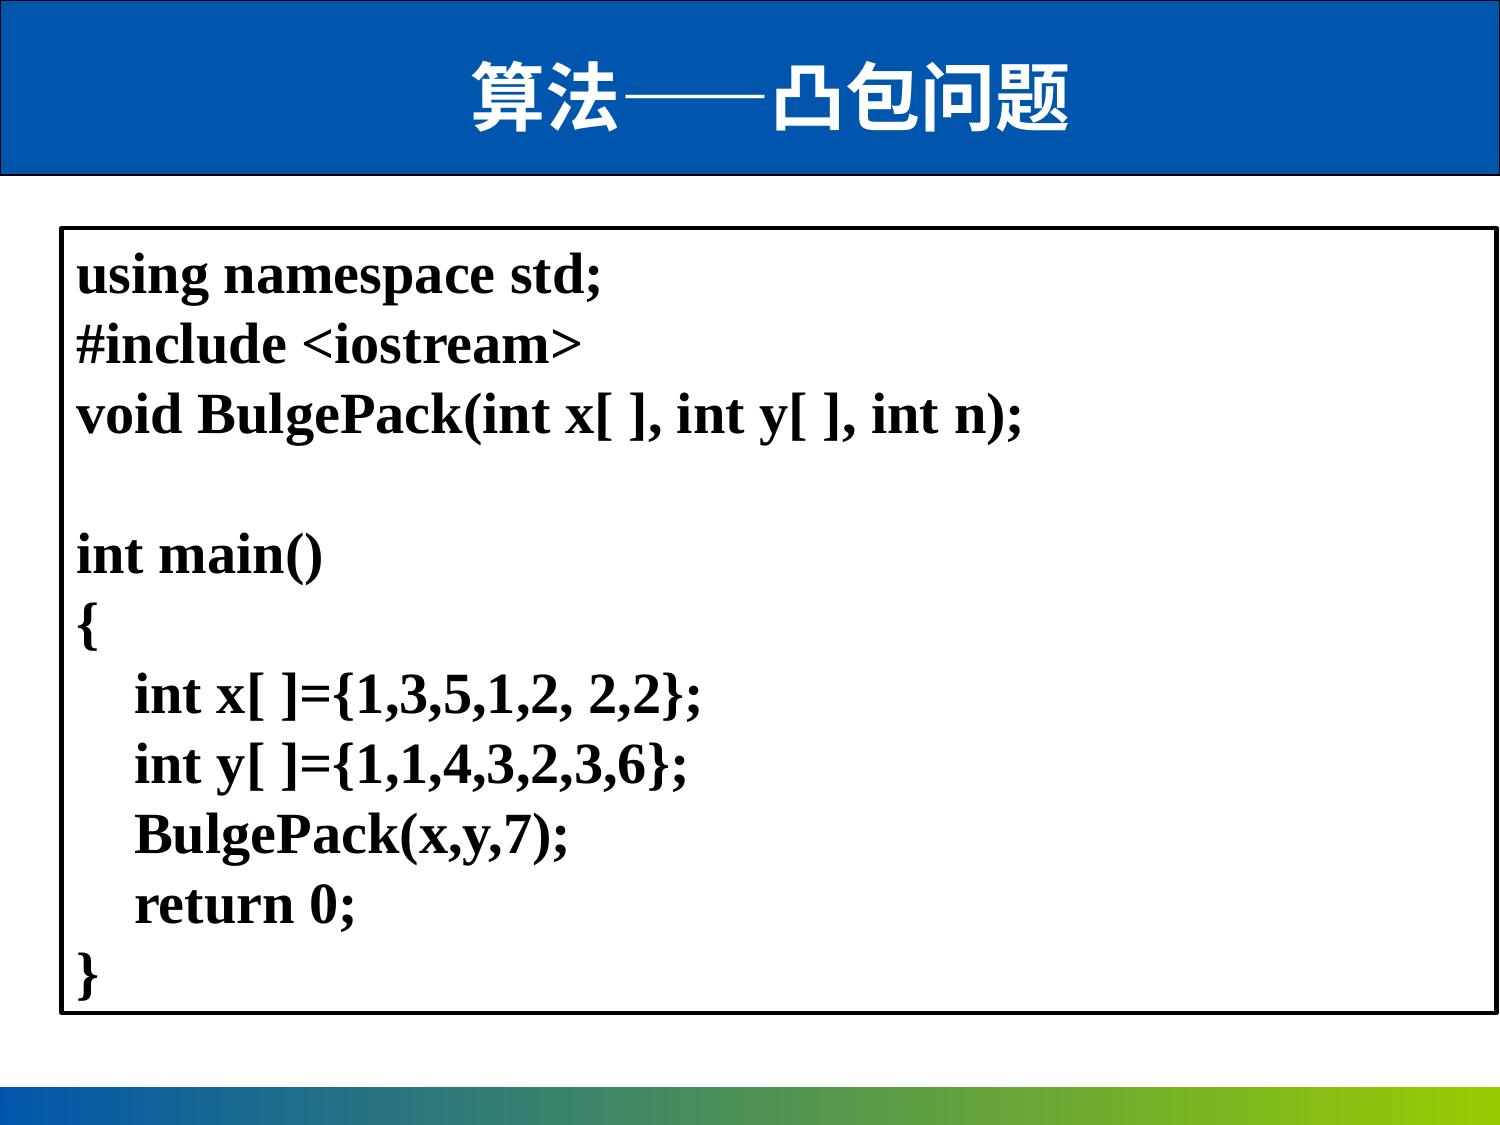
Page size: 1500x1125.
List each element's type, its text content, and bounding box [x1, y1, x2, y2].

text_box using namespace std; #include <iostream> void BulgePack(int x[ ], int y[ ], int n); int main() { int x[ ]={1,3,5,1,2, 2,2}; int y[ ]={1,1,4,3,2,3,6}; BulgePack(x,y,7); return 0; } [59, 226, 1499, 1015]
text_box 算法——凸包问题 [41, 43, 1500, 157]
